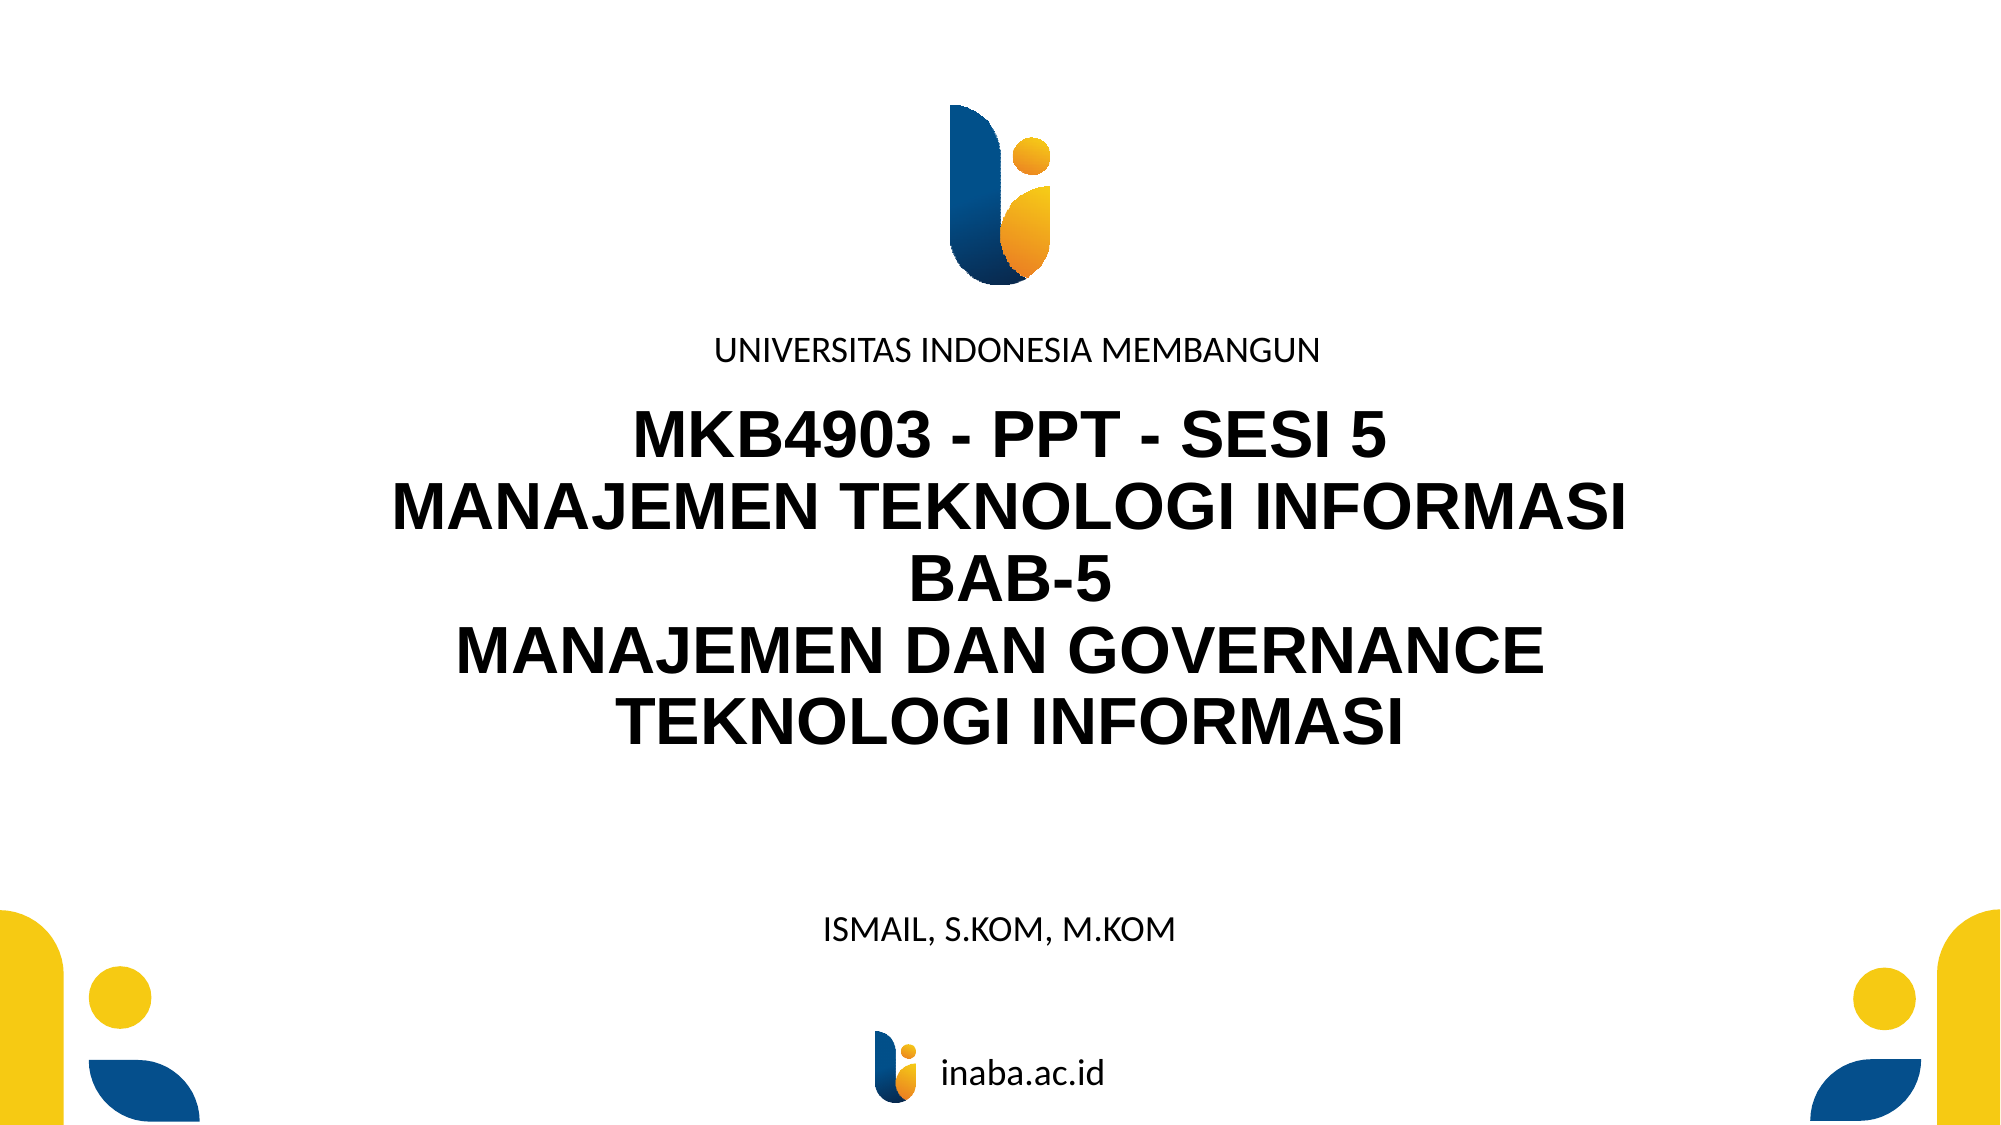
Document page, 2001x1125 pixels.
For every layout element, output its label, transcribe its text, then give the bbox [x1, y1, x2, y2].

picture [875, 1031, 916, 1103]
subtitle ISMAIL, S.KOM, M.KOM [249, 842, 1750, 958]
picture [950, 105, 1050, 285]
title MKB4903 - PPT - SESI 5 MANAJEMEN TEKNOLOGI INFORMASI BAB-5 MANAJEMEN DAN GOVERNANCE TEKNOLOGI INFORMASI [185, 441, 1836, 767]
